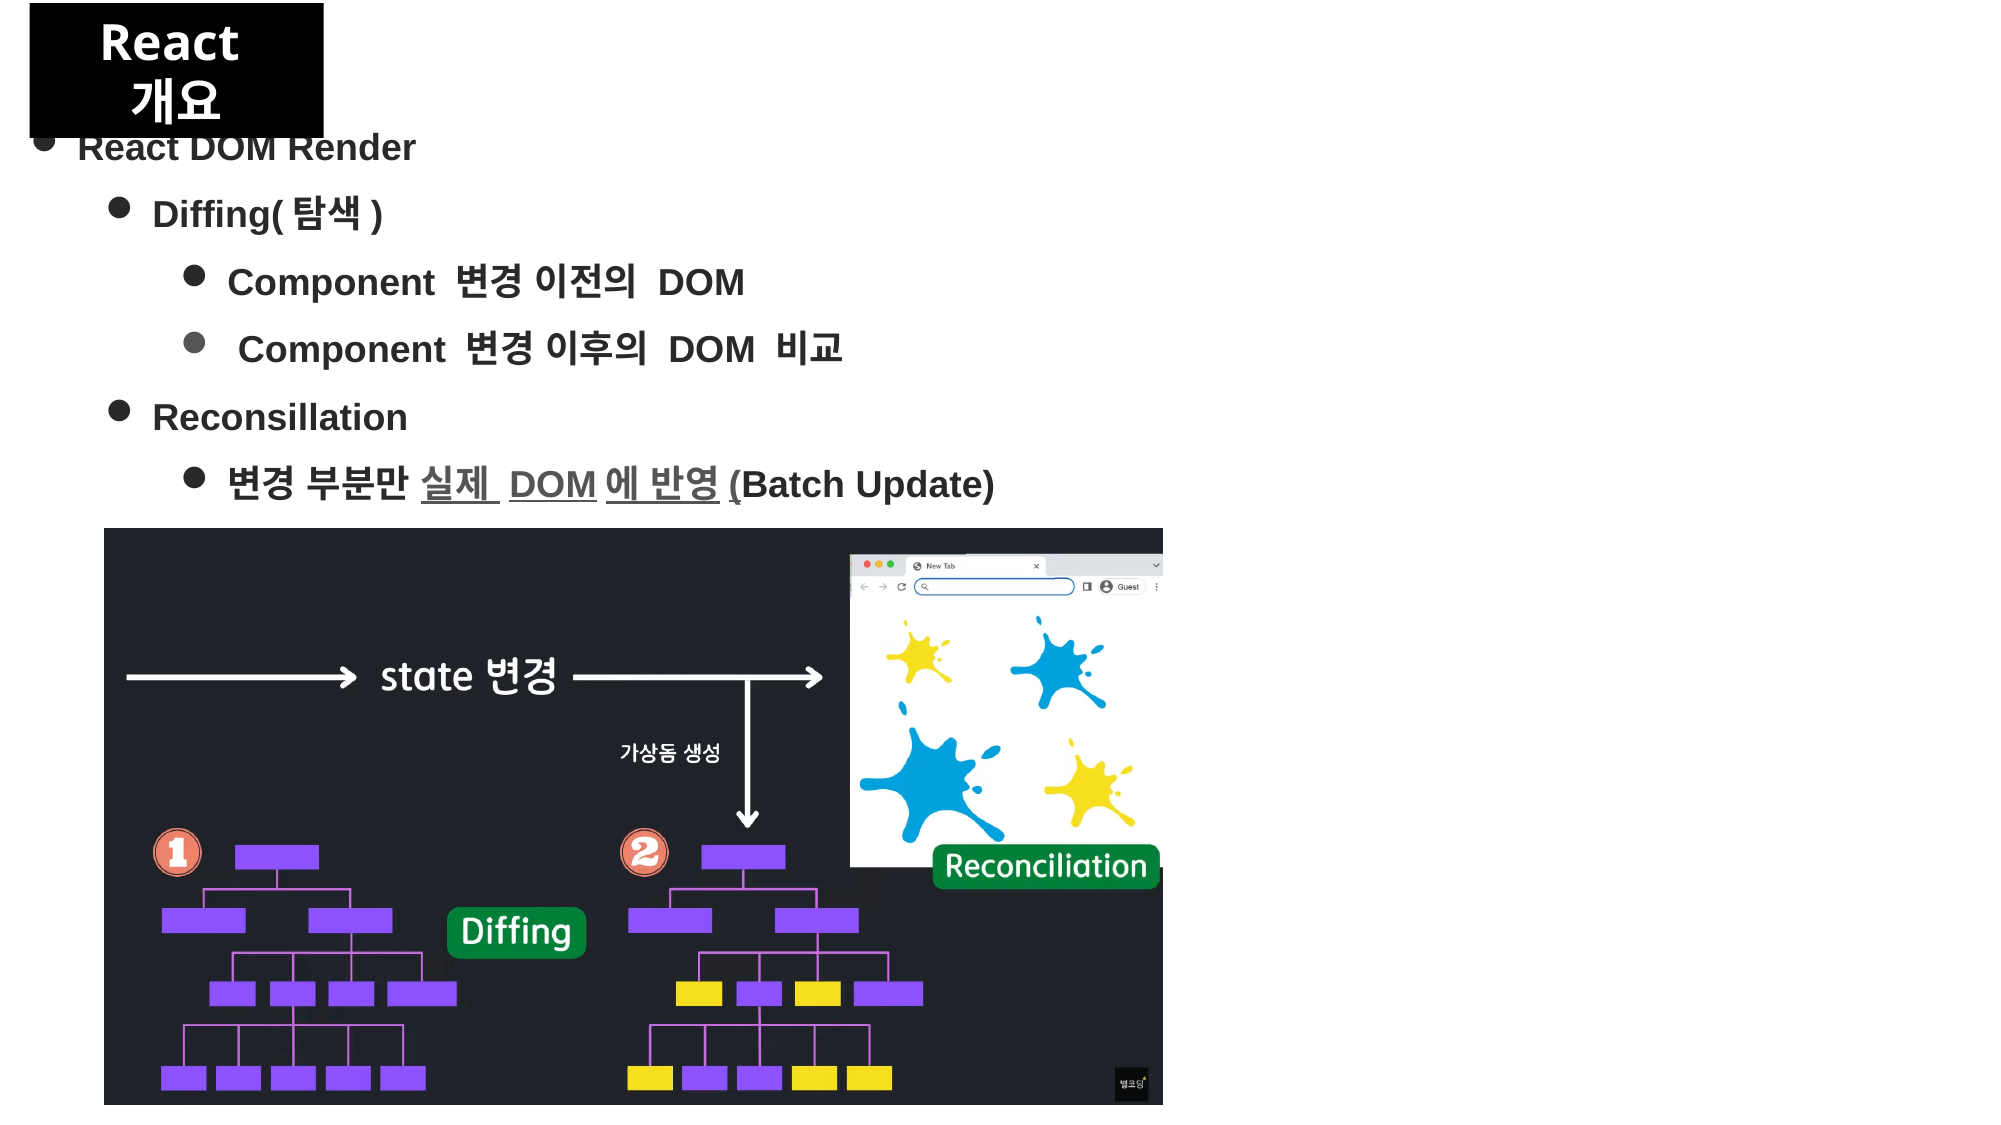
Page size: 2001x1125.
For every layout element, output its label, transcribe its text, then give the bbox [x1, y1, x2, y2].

text_box React DOM Render Diffing(탐색) Component 변경 이전의 DOM Component 변경 이후의 DOM 비교 Reconsillation 변경 부분만 실제 DOM에 반영(Batch Update) Render [15, 93, 1149, 581]
picture [103, 528, 1163, 1105]
text_box React 개요 [29, 3, 324, 138]
